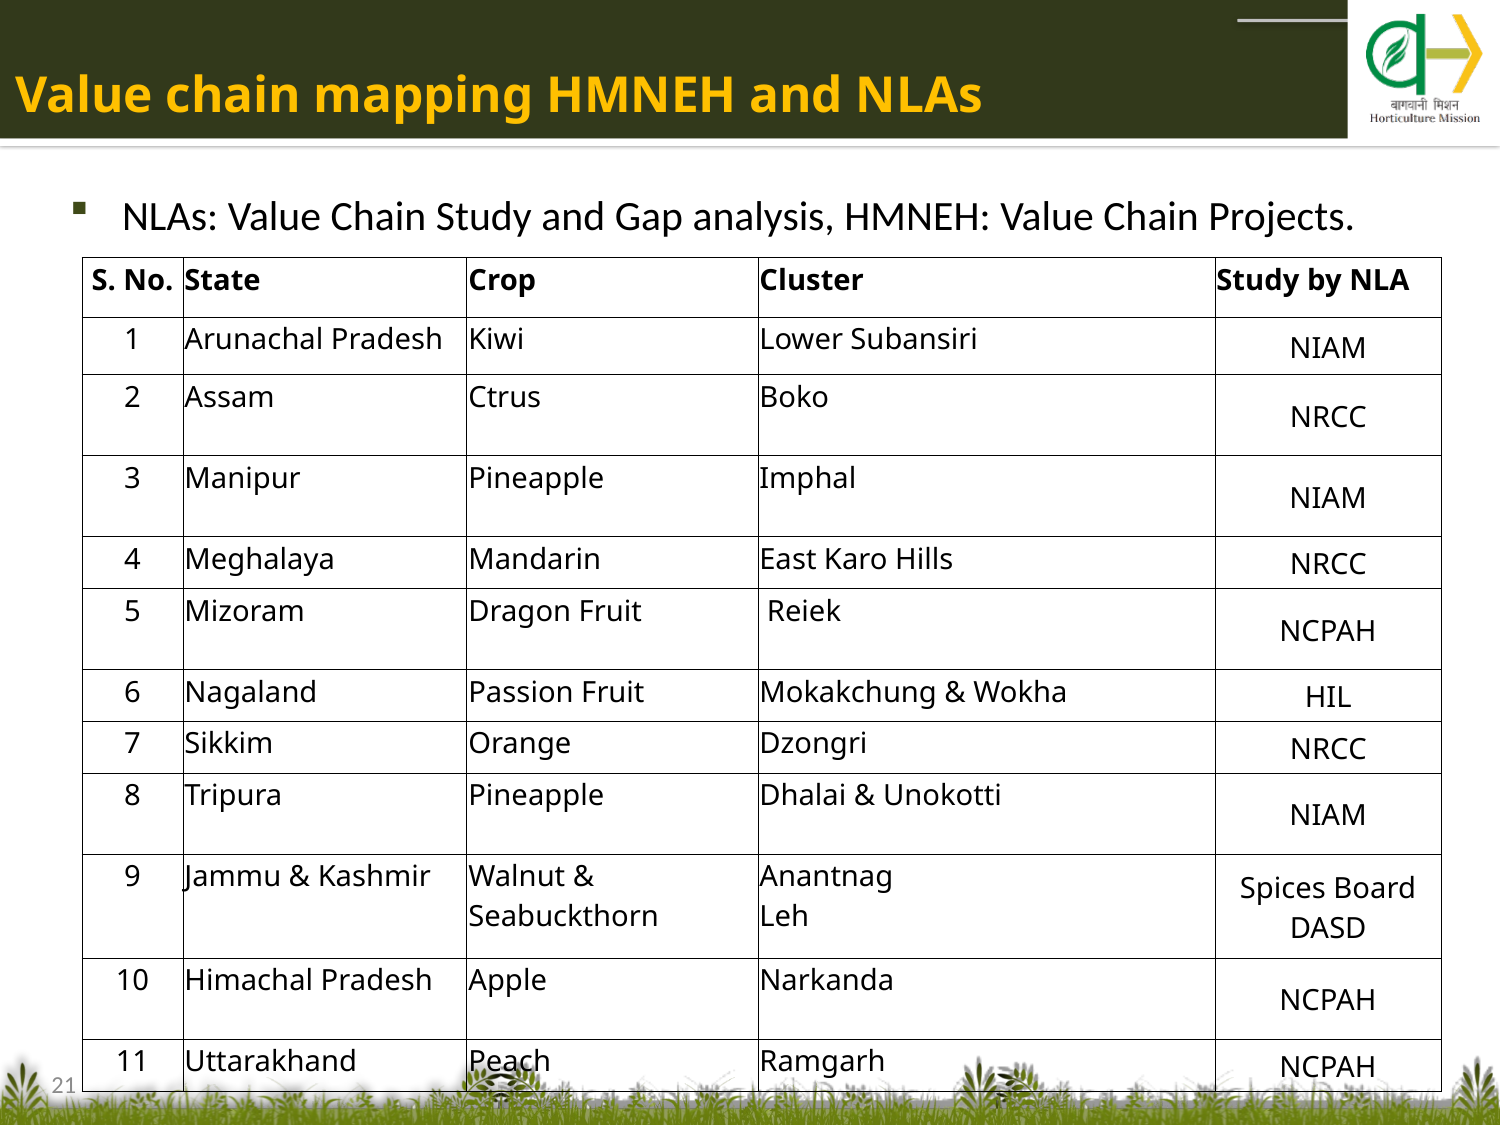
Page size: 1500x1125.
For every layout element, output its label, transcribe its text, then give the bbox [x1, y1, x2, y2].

table_cell Narkanda [759, 959, 1215, 1039]
table_header State [184, 258, 466, 317]
table_cell Reiek [759, 589, 1215, 669]
table_cell Manipur [184, 456, 466, 536]
table_cell Pineapple [467, 456, 758, 536]
table_header Crop [467, 258, 758, 317]
table_cell 8 [83, 774, 183, 854]
table_cell NRCC [1216, 375, 1441, 455]
table_header Cluster [759, 258, 1215, 317]
table_cell Nagaland [184, 670, 466, 721]
table_cell Jammu & Kashmir [184, 855, 466, 958]
table_cell Anantnag Leh [759, 855, 1215, 958]
list NLAs: Value Chain Study and Gap analysis, HMNEH: Value Chain Projects. [41, 149, 1471, 1052]
picture [1362, 9, 1488, 126]
table_header Study by NLA [1216, 258, 1441, 317]
table_cell Kiwi [467, 318, 758, 374]
table_cell NCPAH [1216, 959, 1441, 1039]
table_cell Sikkim [184, 722, 466, 773]
table_cell Ctrus [467, 375, 758, 455]
table_cell Dzongri [759, 722, 1215, 773]
table_cell NCPAH [1216, 589, 1441, 669]
table_cell Orange [467, 722, 758, 773]
table_cell Imphal [759, 456, 1215, 536]
table_cell Ramgarh [759, 1040, 1215, 1091]
table_cell NRCC [1216, 537, 1441, 588]
table_cell NIAM [1216, 774, 1441, 854]
table_cell 4 [83, 537, 183, 588]
table_cell 11 [83, 1040, 183, 1091]
table_cell 1 [83, 318, 183, 374]
table_cell 6 [83, 670, 183, 721]
slide_number 21 [45, 1069, 166, 1099]
table_cell Arunachal Pradesh [184, 318, 466, 374]
table_cell Pineapple [467, 774, 758, 854]
table_cell Tripura [184, 774, 466, 854]
table_cell Spices Board DASD [1216, 855, 1441, 958]
table_cell 5 [83, 589, 183, 669]
table_cell Meghalaya [184, 537, 466, 588]
table_cell 10 [83, 959, 183, 1039]
table_cell Mizoram [184, 589, 466, 669]
picture [0, 1060, 1500, 1125]
table_cell Dragon Fruit [467, 589, 758, 669]
table_cell Mandarin [467, 537, 758, 588]
table_cell Dhalai & Unokotti [759, 774, 1215, 854]
table_cell Lower Subansiri [759, 318, 1215, 374]
table_cell NIAM [1216, 456, 1441, 536]
table_cell 2 [83, 375, 183, 455]
title Value chain mapping HMNEH and NLAs [0, 24, 1450, 132]
table_cell Boko [759, 375, 1215, 455]
table_cell NIAM [1216, 318, 1441, 374]
table_cell East Karo Hills [759, 537, 1215, 588]
table_cell 3 [83, 456, 183, 536]
table_cell Walnut & Seabuckthorn [467, 855, 758, 958]
table_cell 9 [83, 855, 183, 958]
table_header S. No. [83, 258, 183, 317]
table_cell Uttarakhand [184, 1040, 466, 1091]
table_cell Assam [184, 375, 466, 455]
table_cell HIL [1216, 670, 1441, 721]
table_cell NCPAH [1216, 1040, 1441, 1091]
table_cell NRCC [1216, 722, 1441, 773]
table_cell 7 [83, 722, 183, 773]
table_cell Peach [467, 1040, 758, 1091]
table_cell Passion Fruit [467, 670, 758, 721]
table_cell Himachal Pradesh [184, 959, 466, 1039]
table_cell Mokakchung & Wokha [759, 670, 1215, 721]
table_cell Apple [467, 959, 758, 1039]
